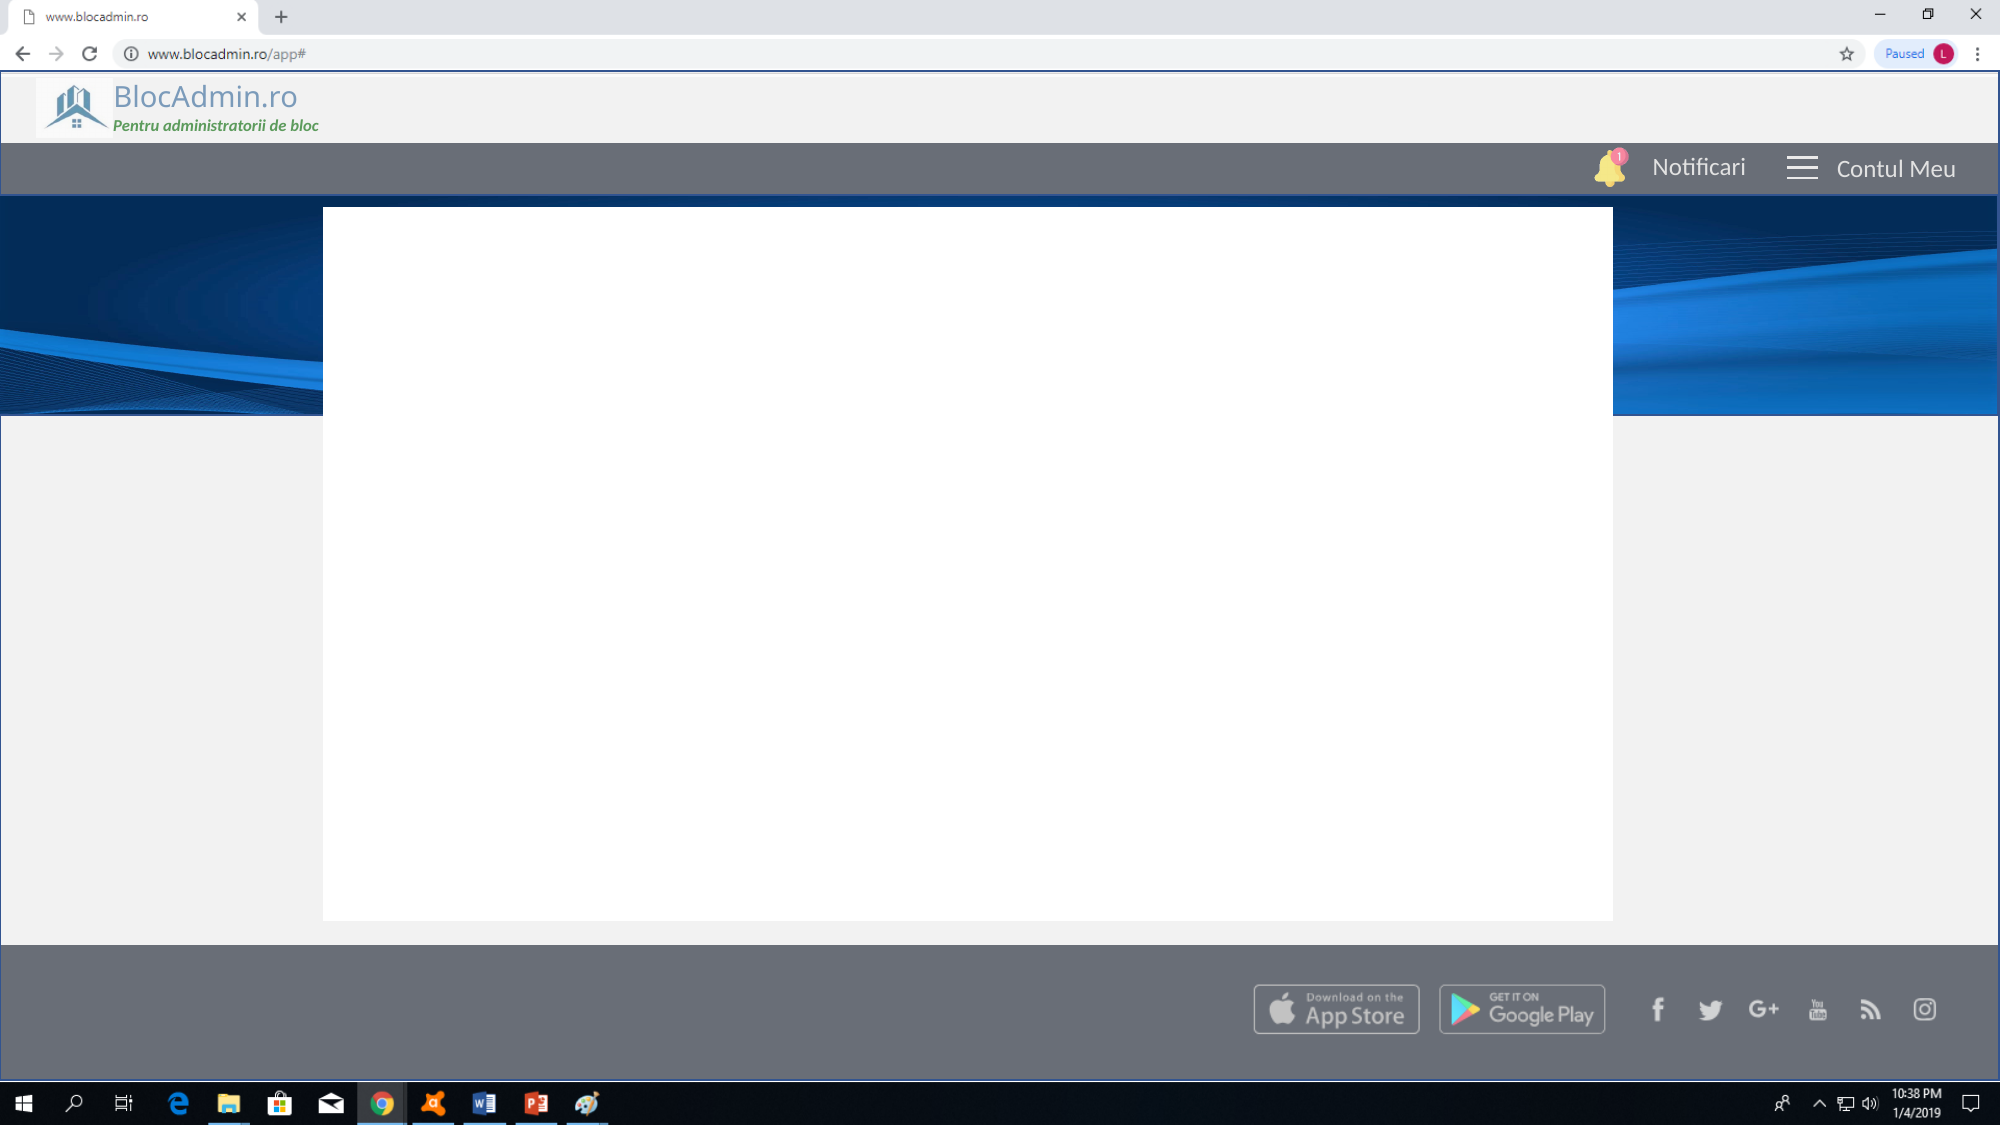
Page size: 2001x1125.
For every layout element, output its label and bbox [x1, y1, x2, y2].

text_box [0, 0, 2000, 1125]
